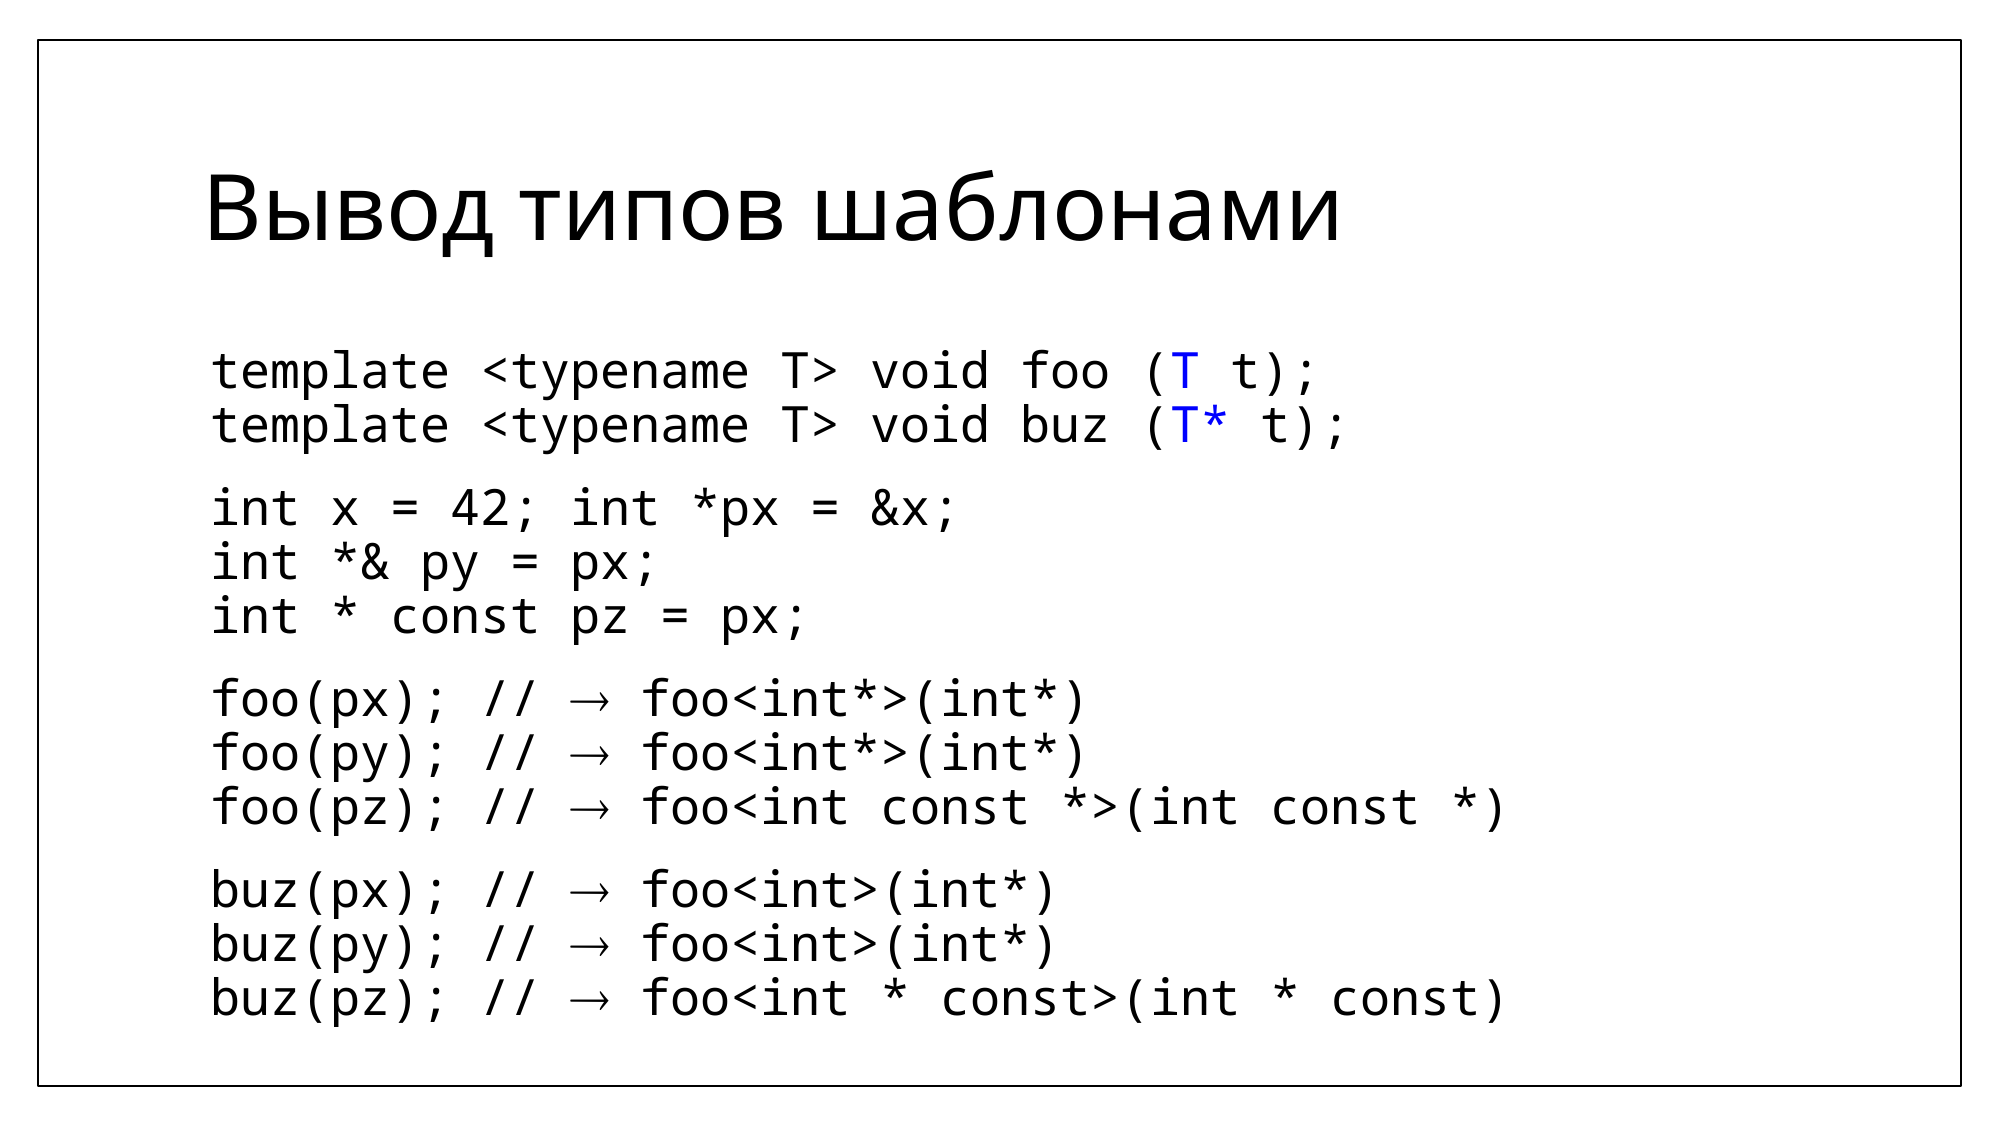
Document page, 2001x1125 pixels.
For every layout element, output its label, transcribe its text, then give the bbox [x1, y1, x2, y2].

list template <typename T> void foo (T t); template <typename T> void buz (T* t); int x = 42; int *px = &x; int *& py = px; int * const pz = px; foo(px); //  foo<int*>(int*) foo(py); //  foo<int*>(int*) foo(pz); //  foo<int const *>(int const *) buz(px); //  foo<int>(int*) buz(py); //  foo<int>(int*) buz(pz); //  foo<int * const>(int * const) [187, 337, 1808, 1038]
title Вывод типов шаблонами [187, 99, 1808, 323]
